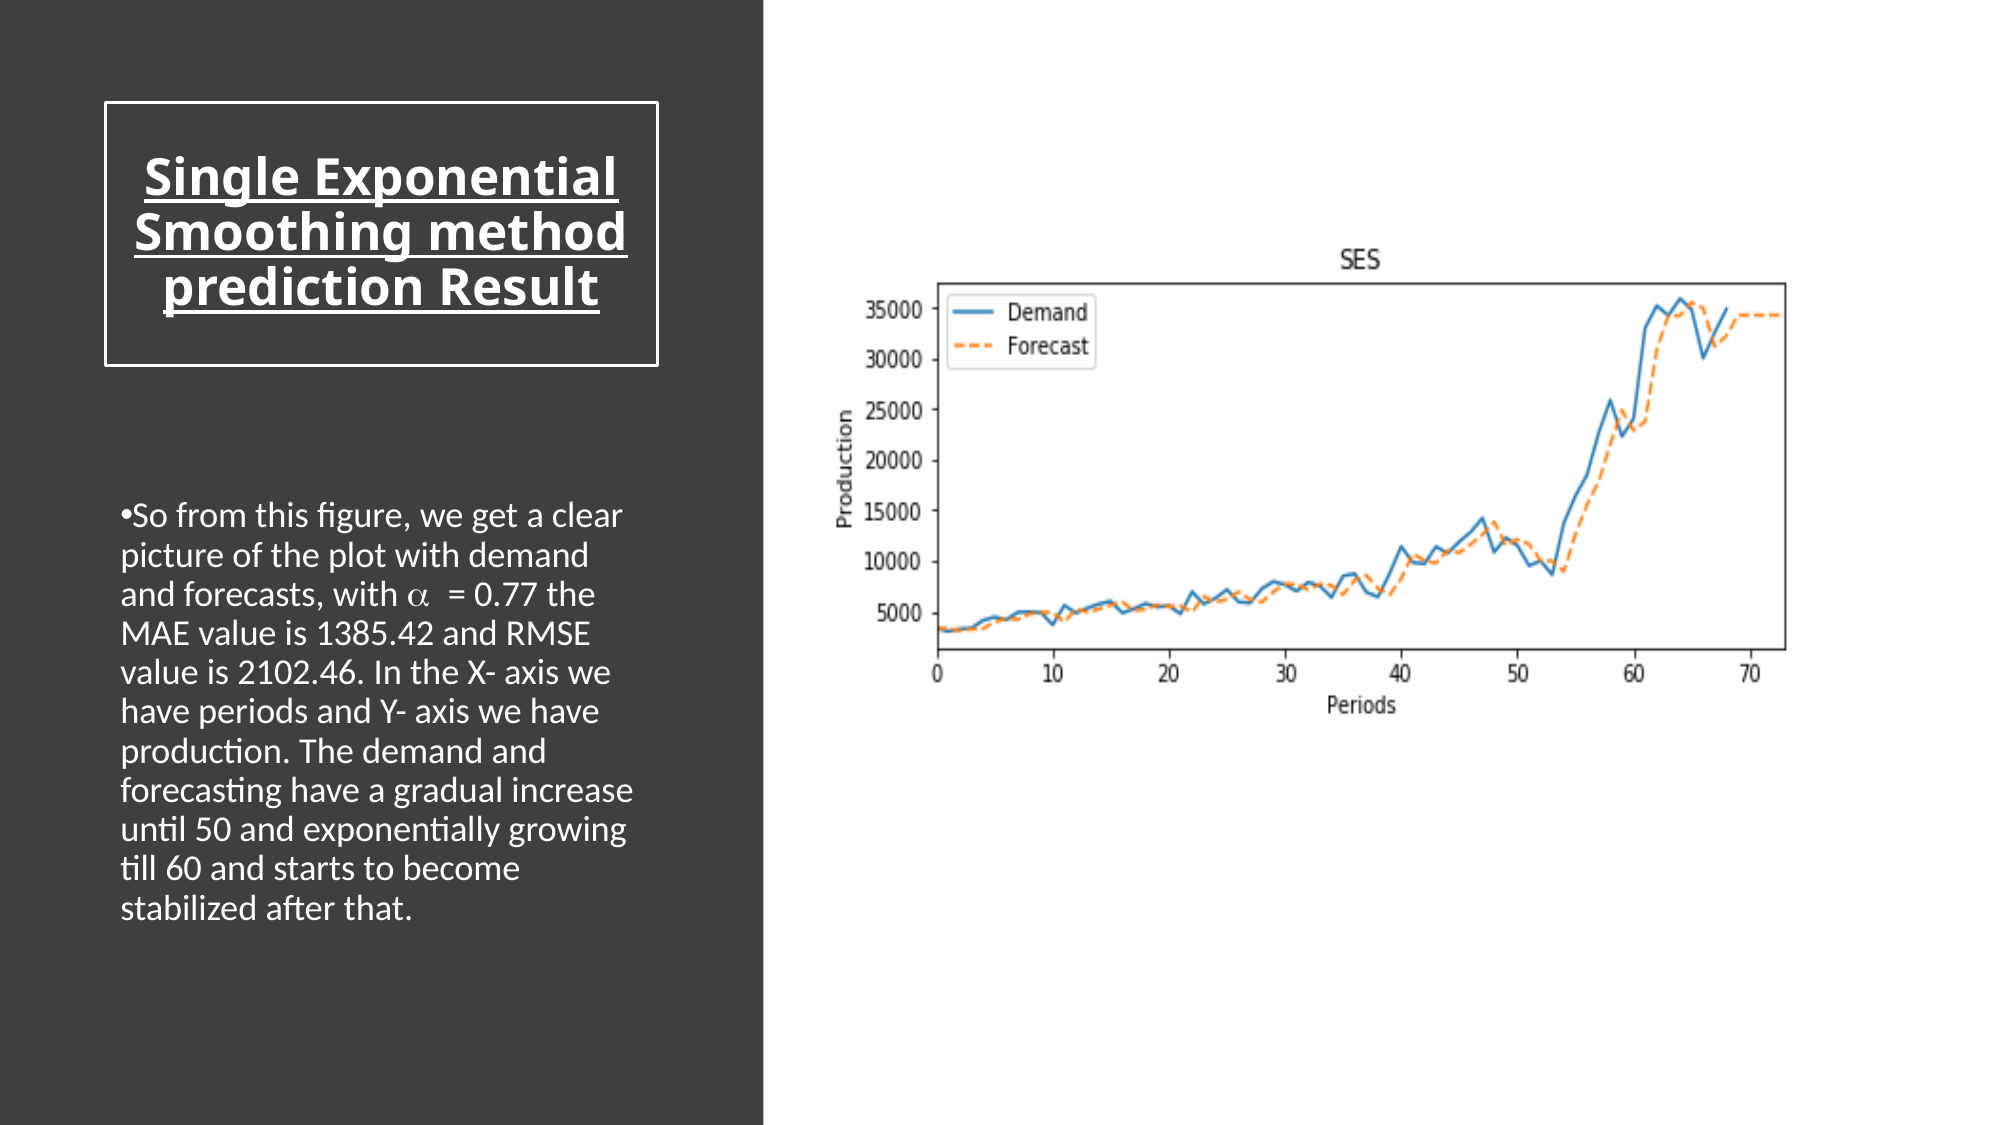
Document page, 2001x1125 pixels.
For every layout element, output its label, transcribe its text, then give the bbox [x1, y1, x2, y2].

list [778, 236, 1895, 750]
text_box [0, 0, 764, 1125]
title Single Exponential Smoothing method prediction Result [105, 102, 658, 366]
text_box So from this figure, we get a clear picture of the plot with demand and forecasts, with = 0.77 the MAE value is 1385.42 and RMSE value is 2102.46. In the X- axis we have periods and Y- axis we have production. The demand and forecasting have a gradual increase until 50 and exponentially growing till 60 and starts to become stabilized after that. [105, 488, 658, 968]
